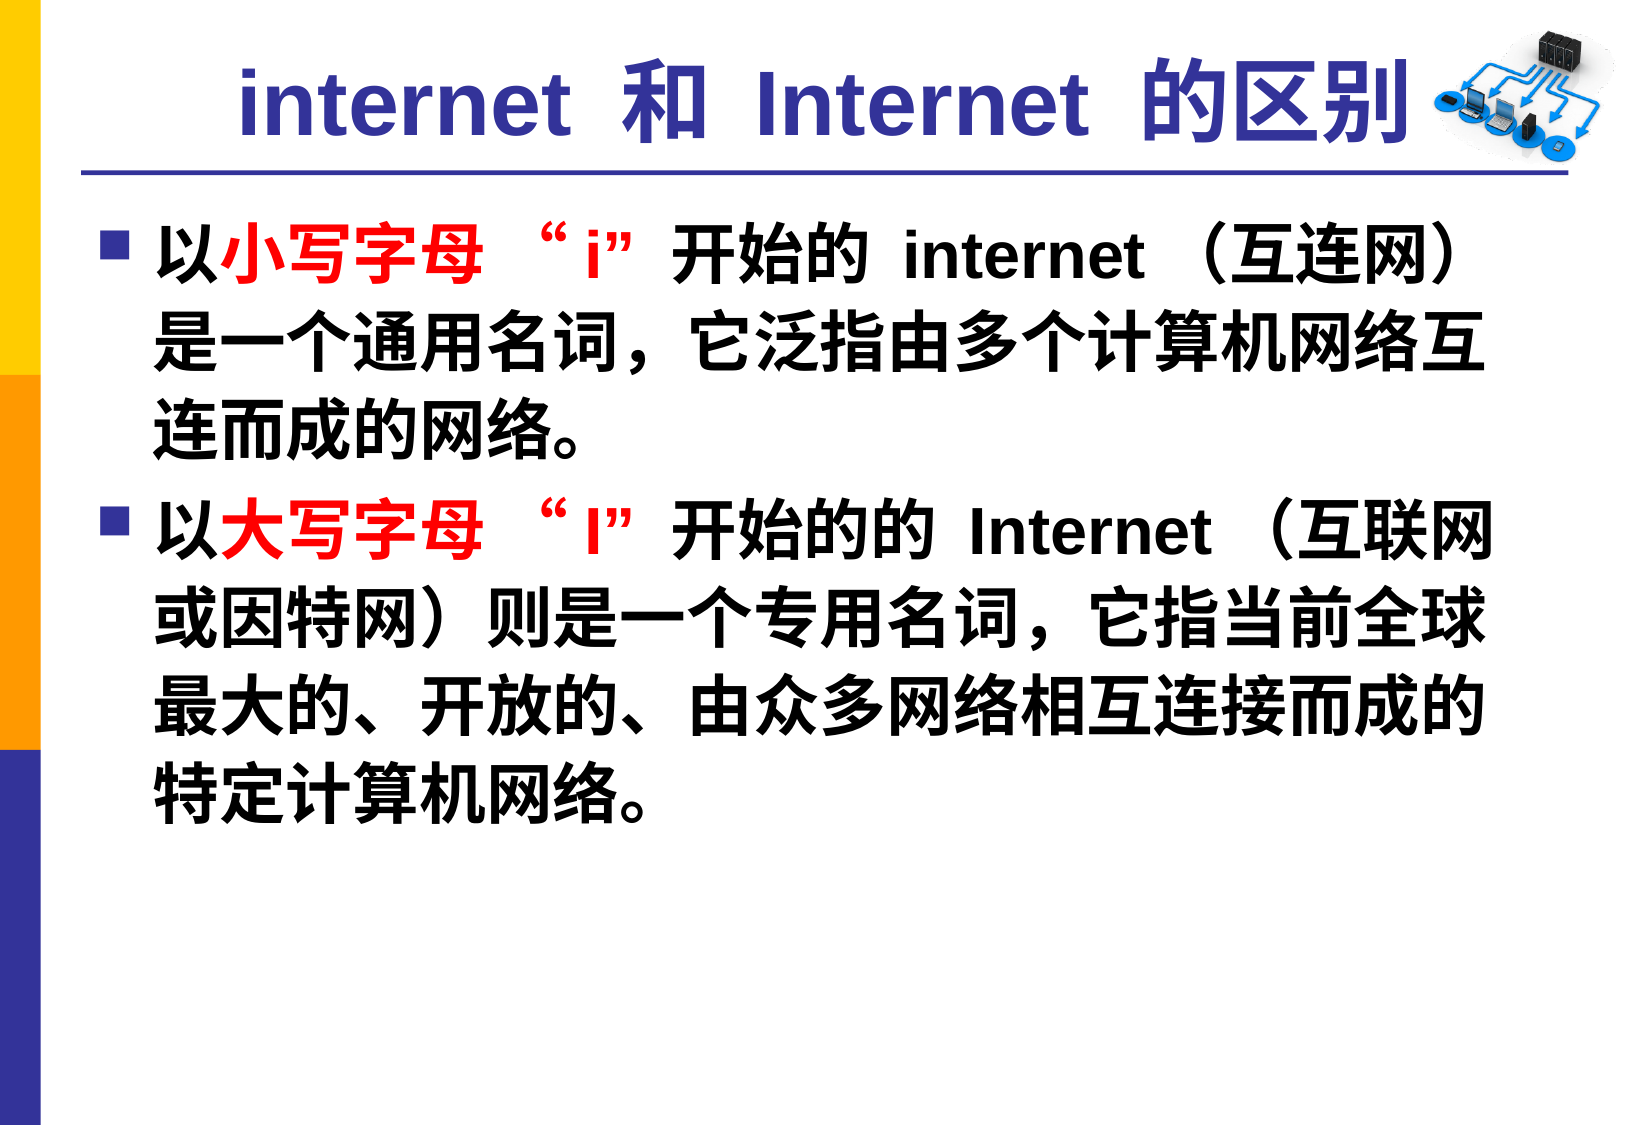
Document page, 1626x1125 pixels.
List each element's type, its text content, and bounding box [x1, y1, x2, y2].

picture [1431, 30, 1616, 165]
list 以小写字母 “i” 开始的 internet（互连网）是一个通用名词，它泛指由多个计算机网络互连而成的网络。 以大写字母 “I” 开始的的 Internet（互联网或因特网）则是一个专用名词，它指当前全球最大的、开放的、由众多网络相互连接而成的特定计算机网络。 [81, 196, 1569, 1006]
title internet 和 Internet 的区别 [81, 30, 1569, 161]
